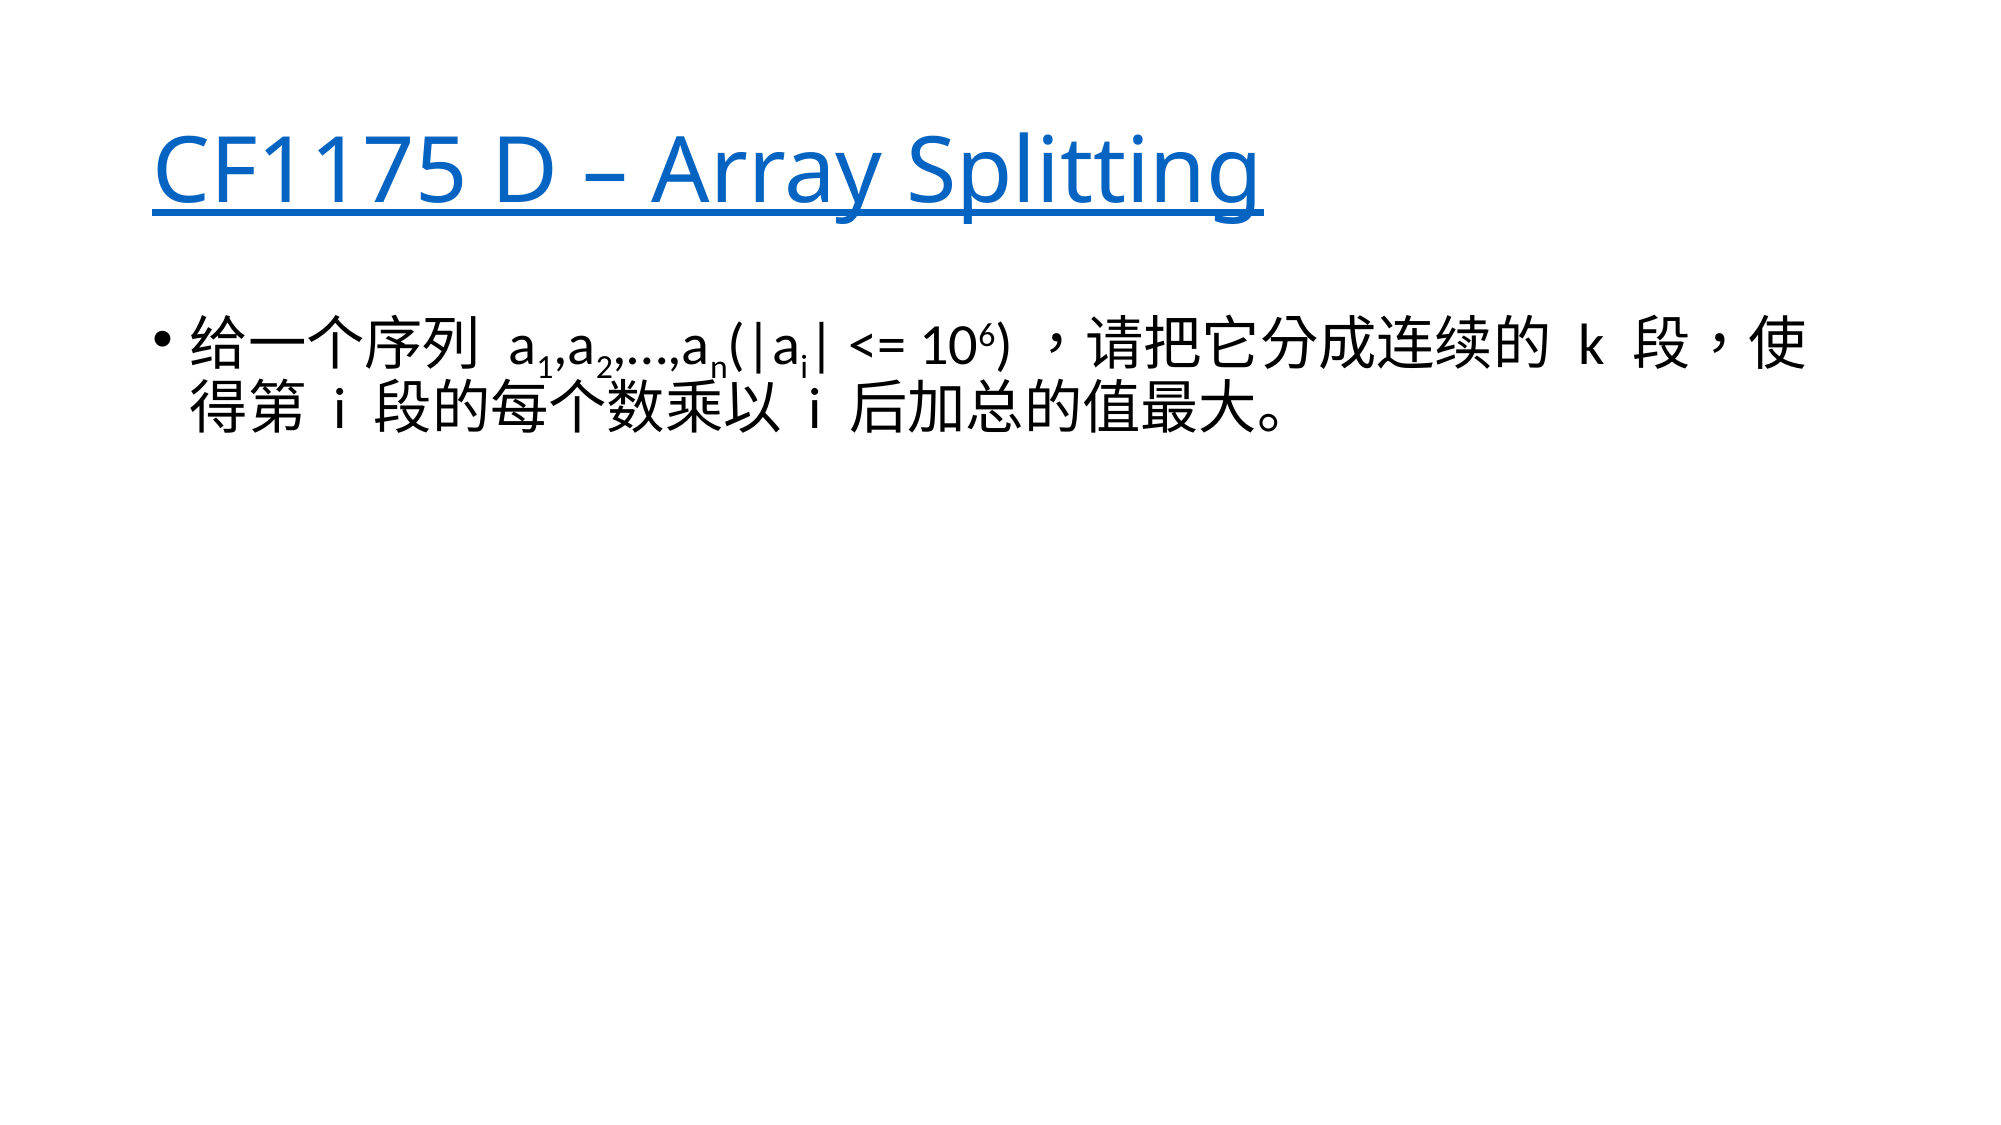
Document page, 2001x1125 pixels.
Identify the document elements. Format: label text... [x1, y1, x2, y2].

title CF1175 D – Array Splitting [137, 59, 1863, 278]
list 给一个序列 a1,a2,…,an(|ai| <= 106)，请把它分成连续的 k 段，使得第 i 段的每个数乘以 i 后加总的值最大。 [137, 299, 1863, 1014]
